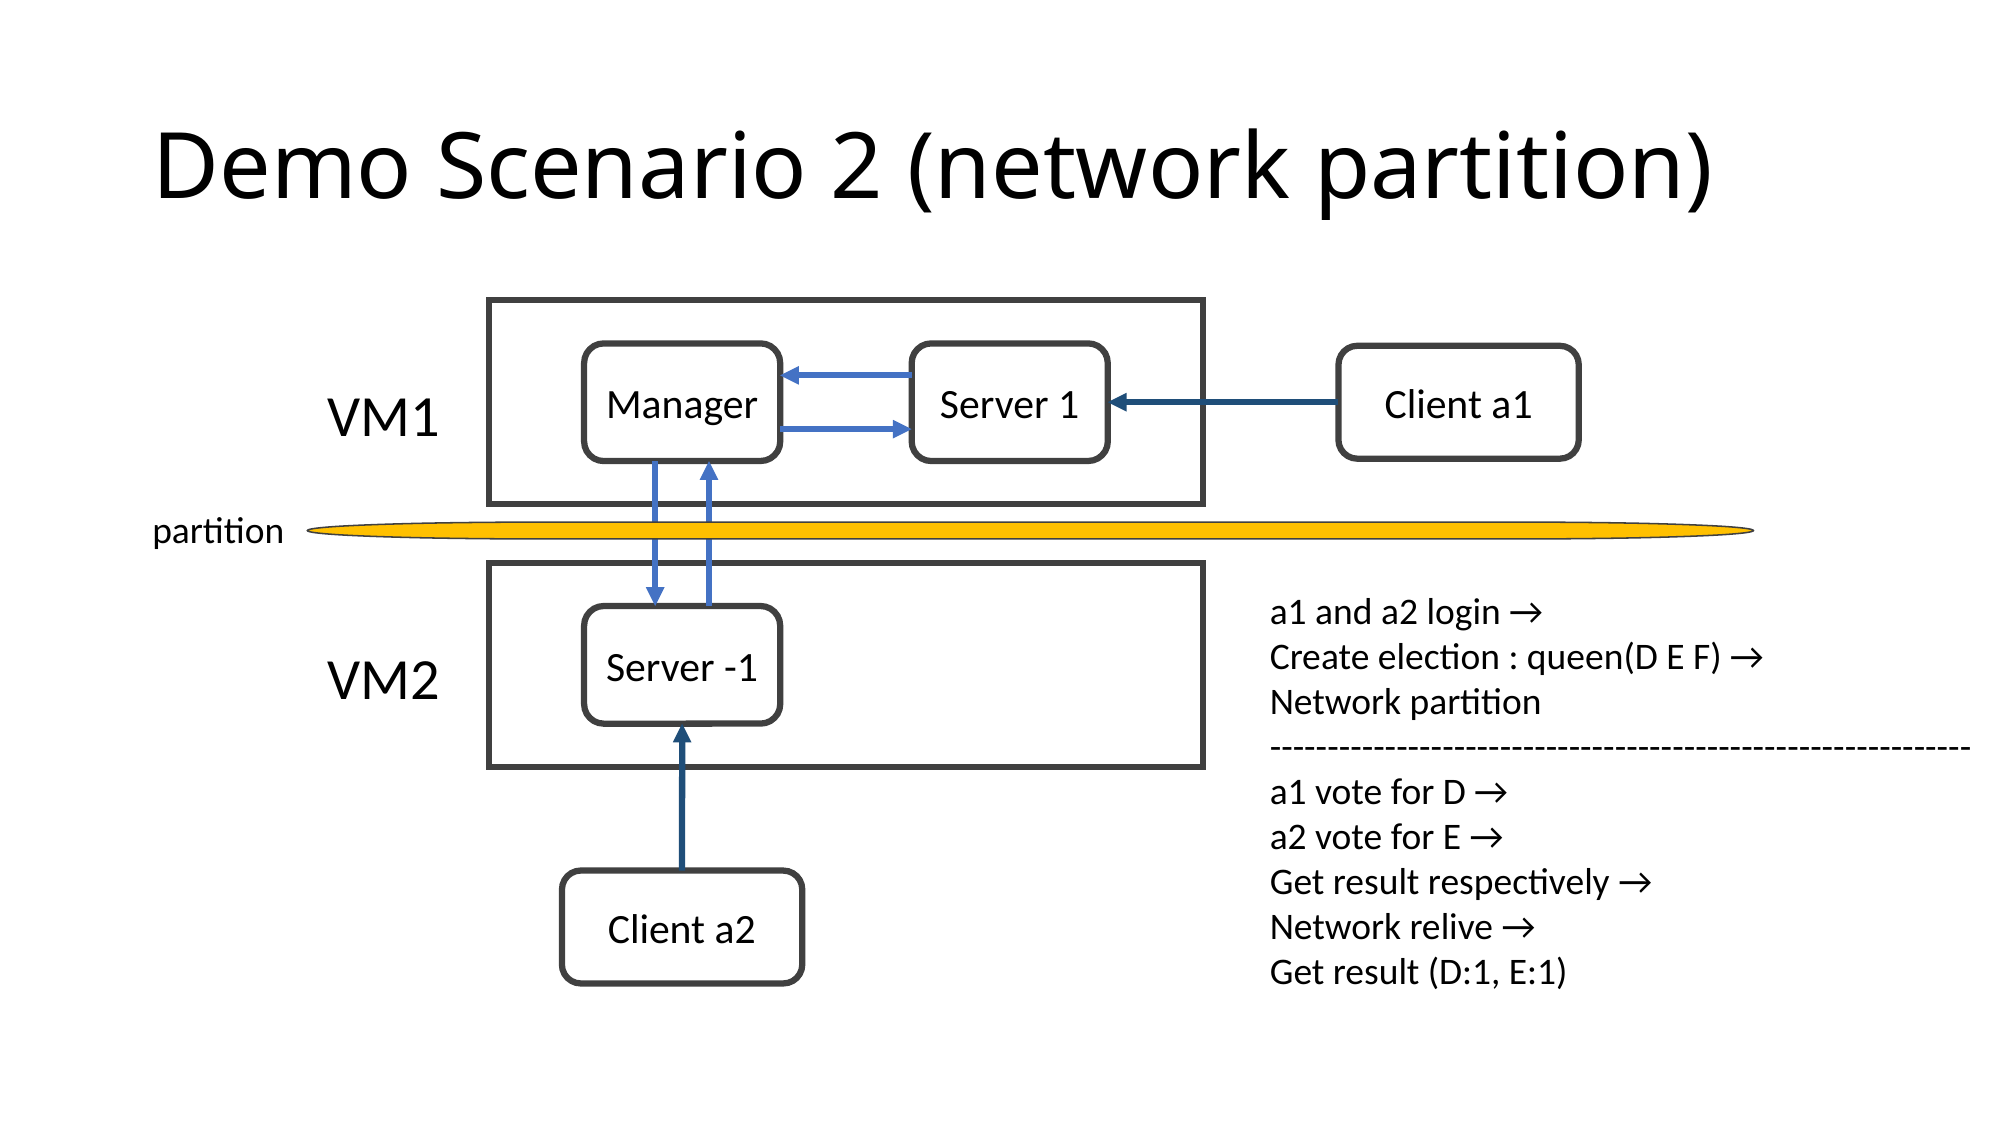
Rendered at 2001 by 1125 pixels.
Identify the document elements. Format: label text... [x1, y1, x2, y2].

text_box Client a2 [560, 869, 804, 985]
text_box [1203, 521, 1755, 540]
title Demo Scenario 2 (network partition) [137, 59, 1863, 278]
text_box a1 and a2 login → Create election : queen(D E F) → Network partition ------------------------------------------------------------- a1 vote for D → a2 vote for E → Get result respectively → Network relive → Get result (D:1, E:1) [1255, 579, 2000, 1000]
text_box Client a1 [1337, 344, 1580, 460]
text_box [308, 525, 331, 536]
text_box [331, 300, 1203, 767]
text_box partition [137, 499, 308, 559]
